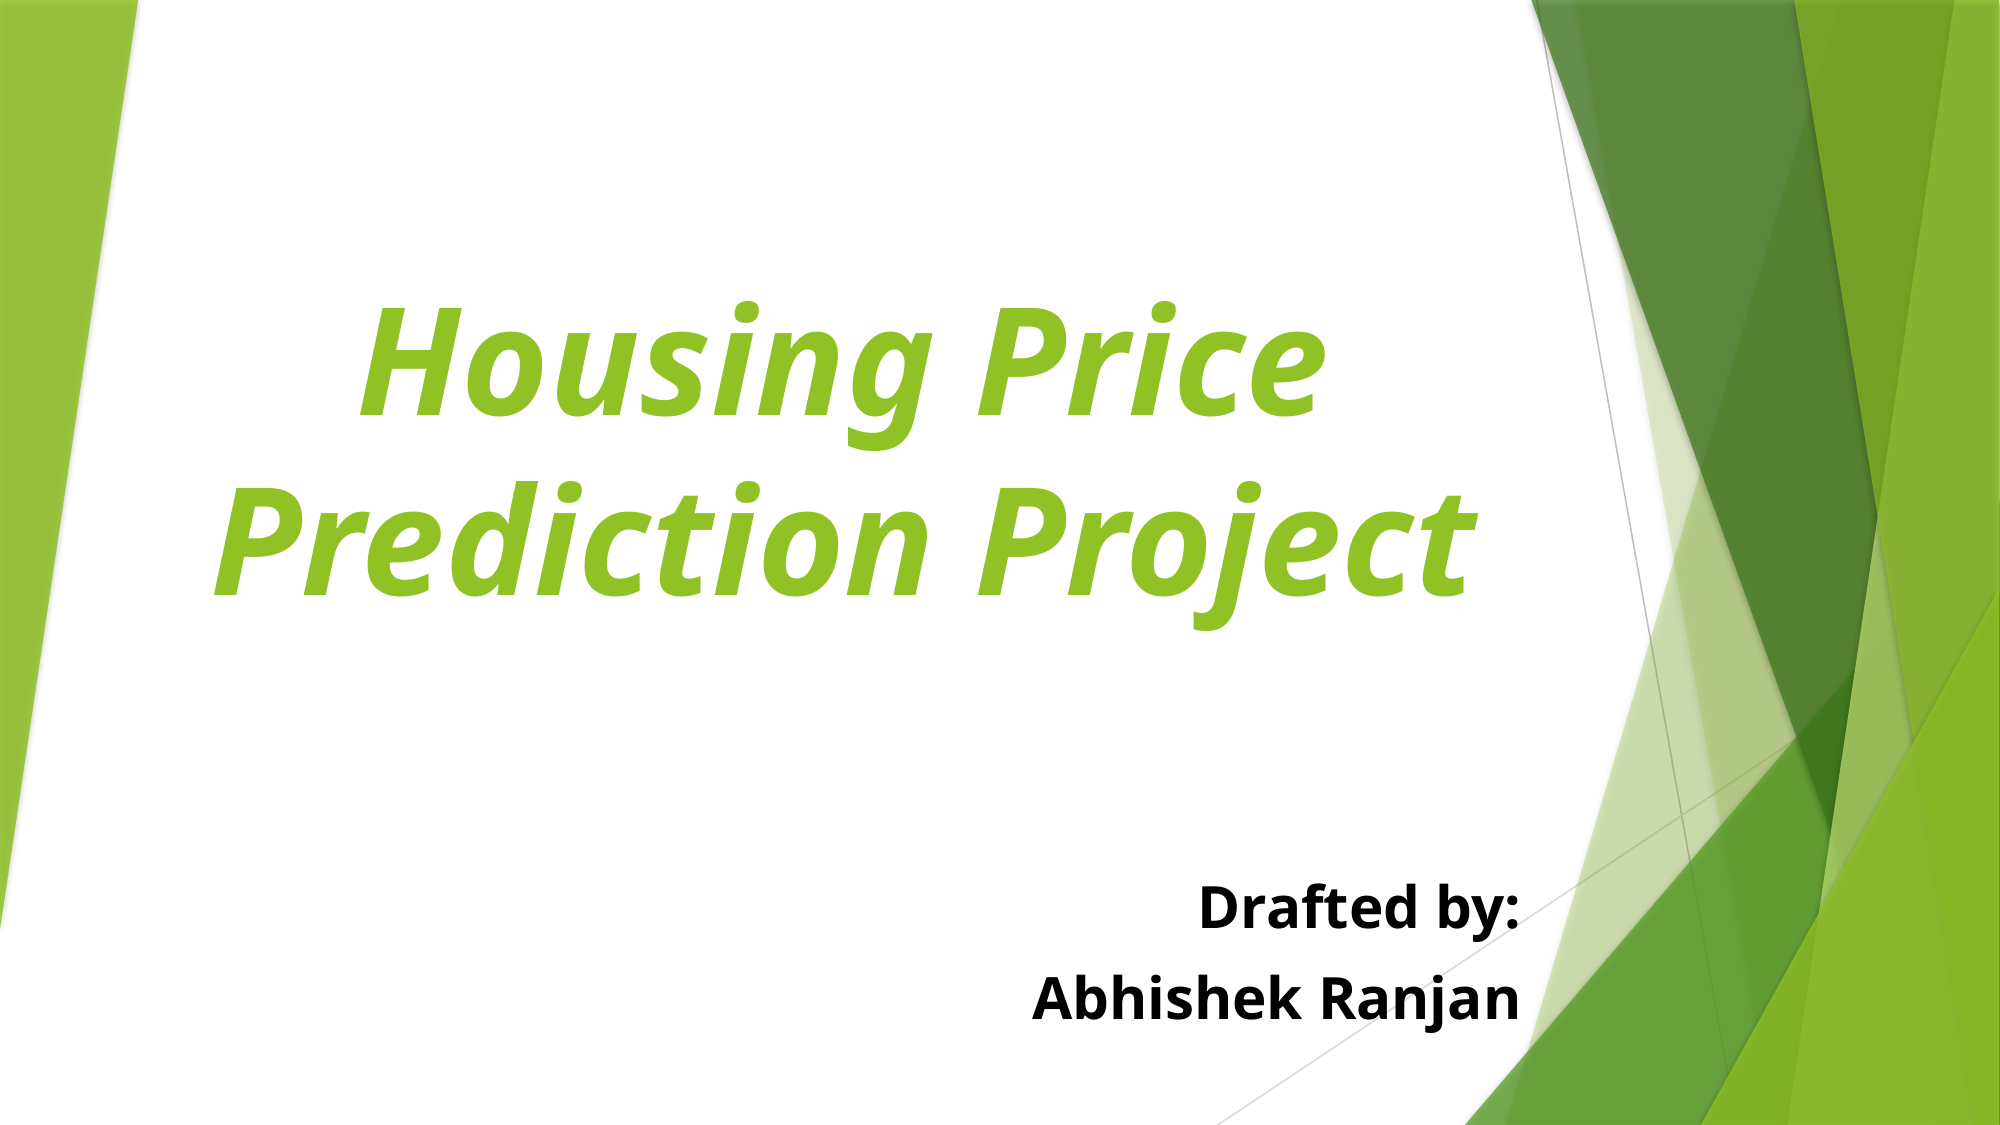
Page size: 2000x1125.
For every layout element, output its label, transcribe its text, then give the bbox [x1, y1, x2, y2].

title Housing Price Prediction Project [137, 3, 1549, 634]
subtitle Drafted by: Abhishek Ranjan [0, 862, 1537, 1031]
